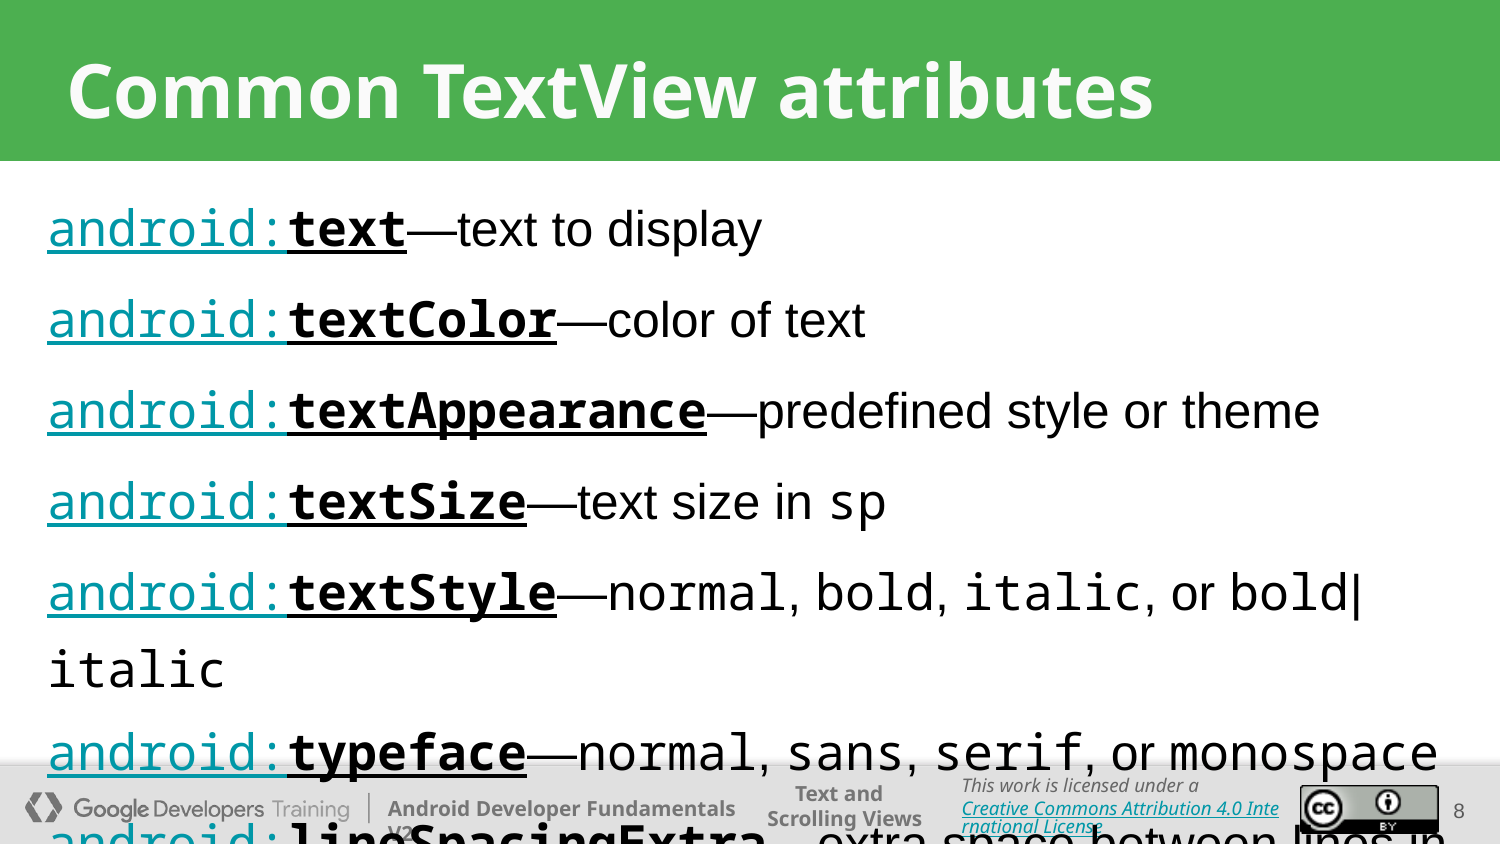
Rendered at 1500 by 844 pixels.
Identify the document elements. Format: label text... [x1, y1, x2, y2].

list android:text—text to display android:textColor—color of text android:textAppearance—predefined style or theme android:textSize—text size in sp android:textStyle—normal, bold, italic, or bold|italic android:typeface—normal, sans, serif, or monospace android:lineSpacingExtra—extra space between lines in sp [32, 171, 1488, 748]
picture [0, 161, 1500, 844]
title Common TextView attributes [51, 28, 1449, 122]
slide_number ‹#› [1389, 777, 1480, 842]
